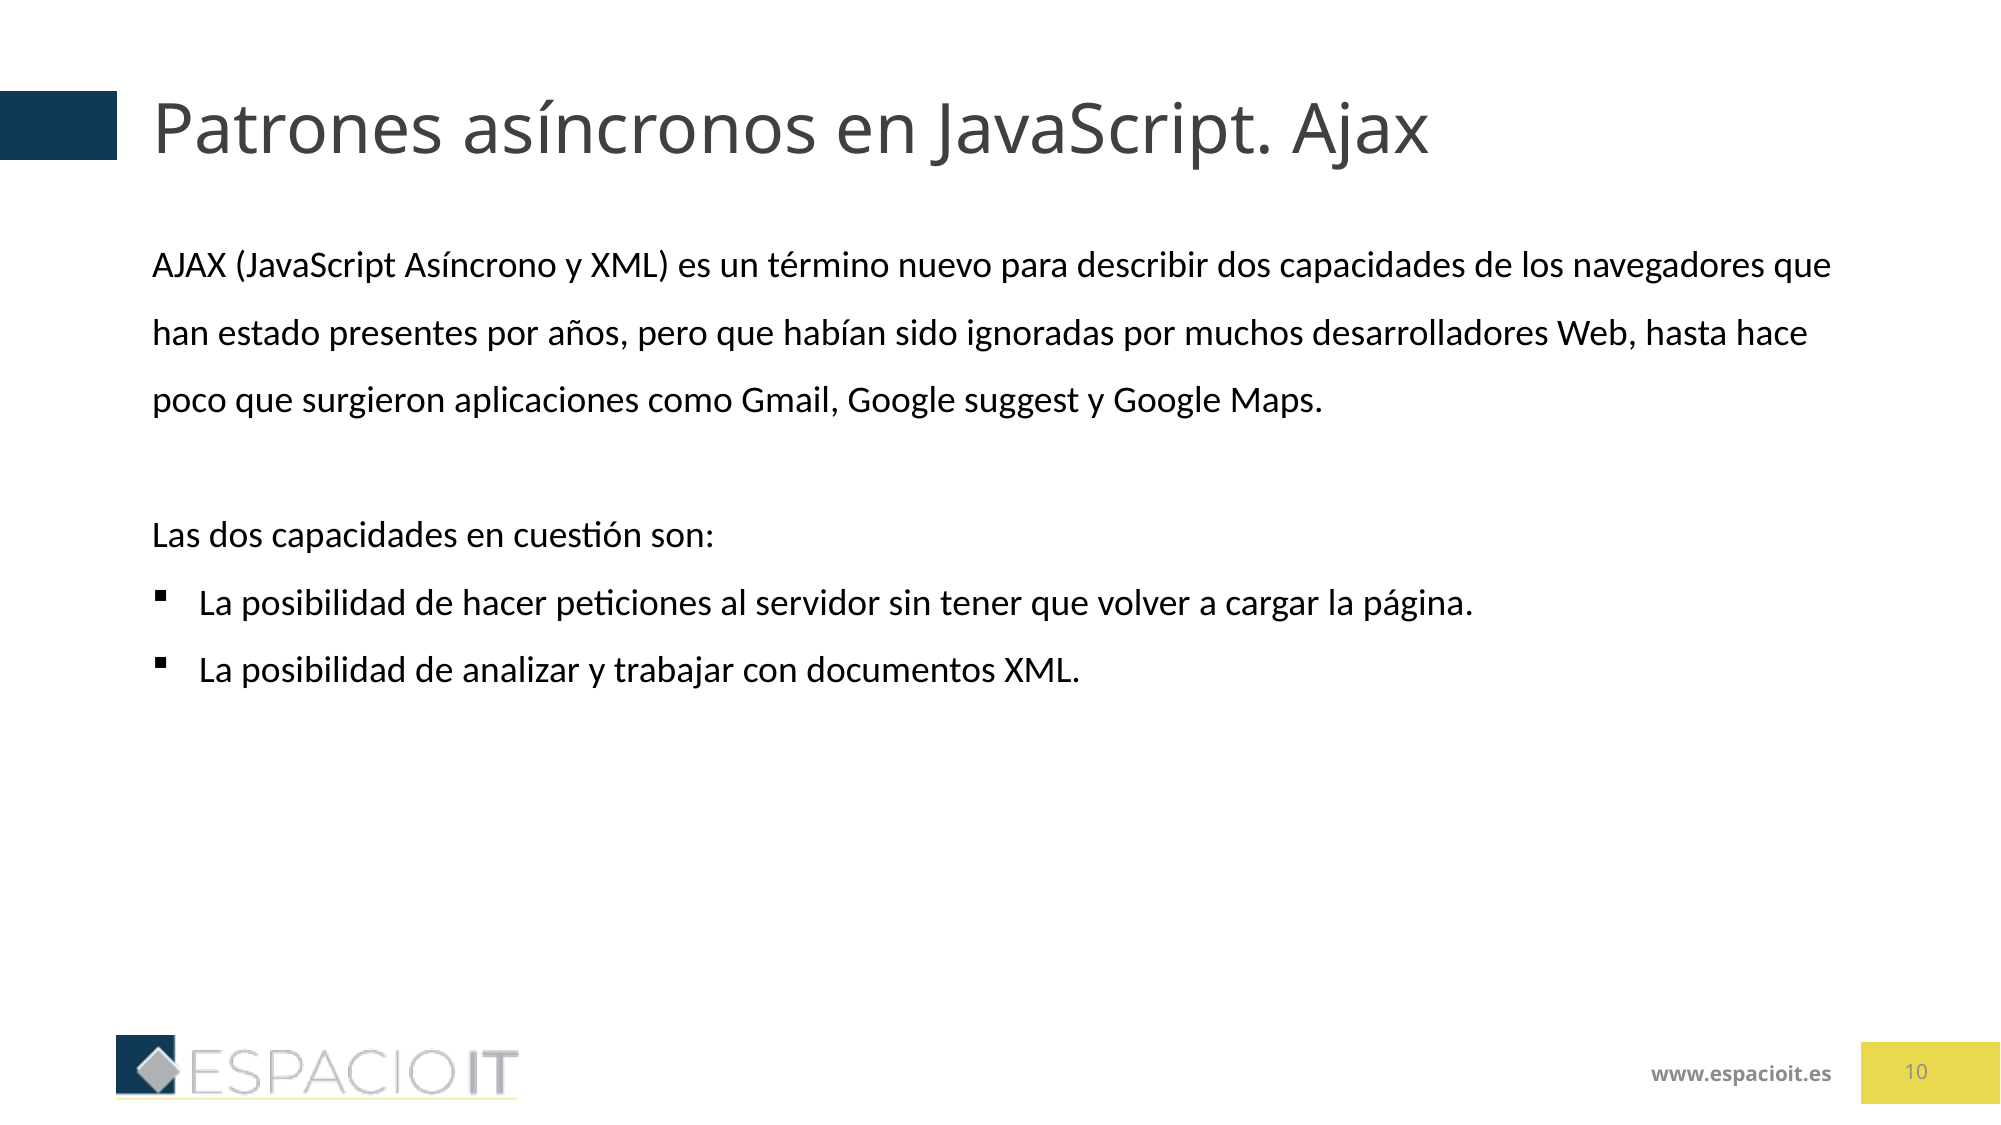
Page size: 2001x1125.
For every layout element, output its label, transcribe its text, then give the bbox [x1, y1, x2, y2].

slide_number 10 [1862, 1042, 1943, 1103]
picture [116, 1035, 519, 1111]
text_box AJAX (JavaScript Asíncrono y XML) es un término nuevo para describir dos capacidades de los navegadores que han estado presentes por años, pero que habían sido ignoradas por muchos desarrolladores Web, hasta hace poco que surgieron aplicaciones como Gmail, Google suggest y Google Maps. Las dos capacidades en cuestión son: La posibilidad de hacer peticiones al servidor sin tener que volver a cargar la página. La posibilidad de analizar y trabajar con documentos XML. [137, 210, 1863, 698]
title Patrones asíncronos en JavaScript. Ajax [137, 85, 1808, 178]
